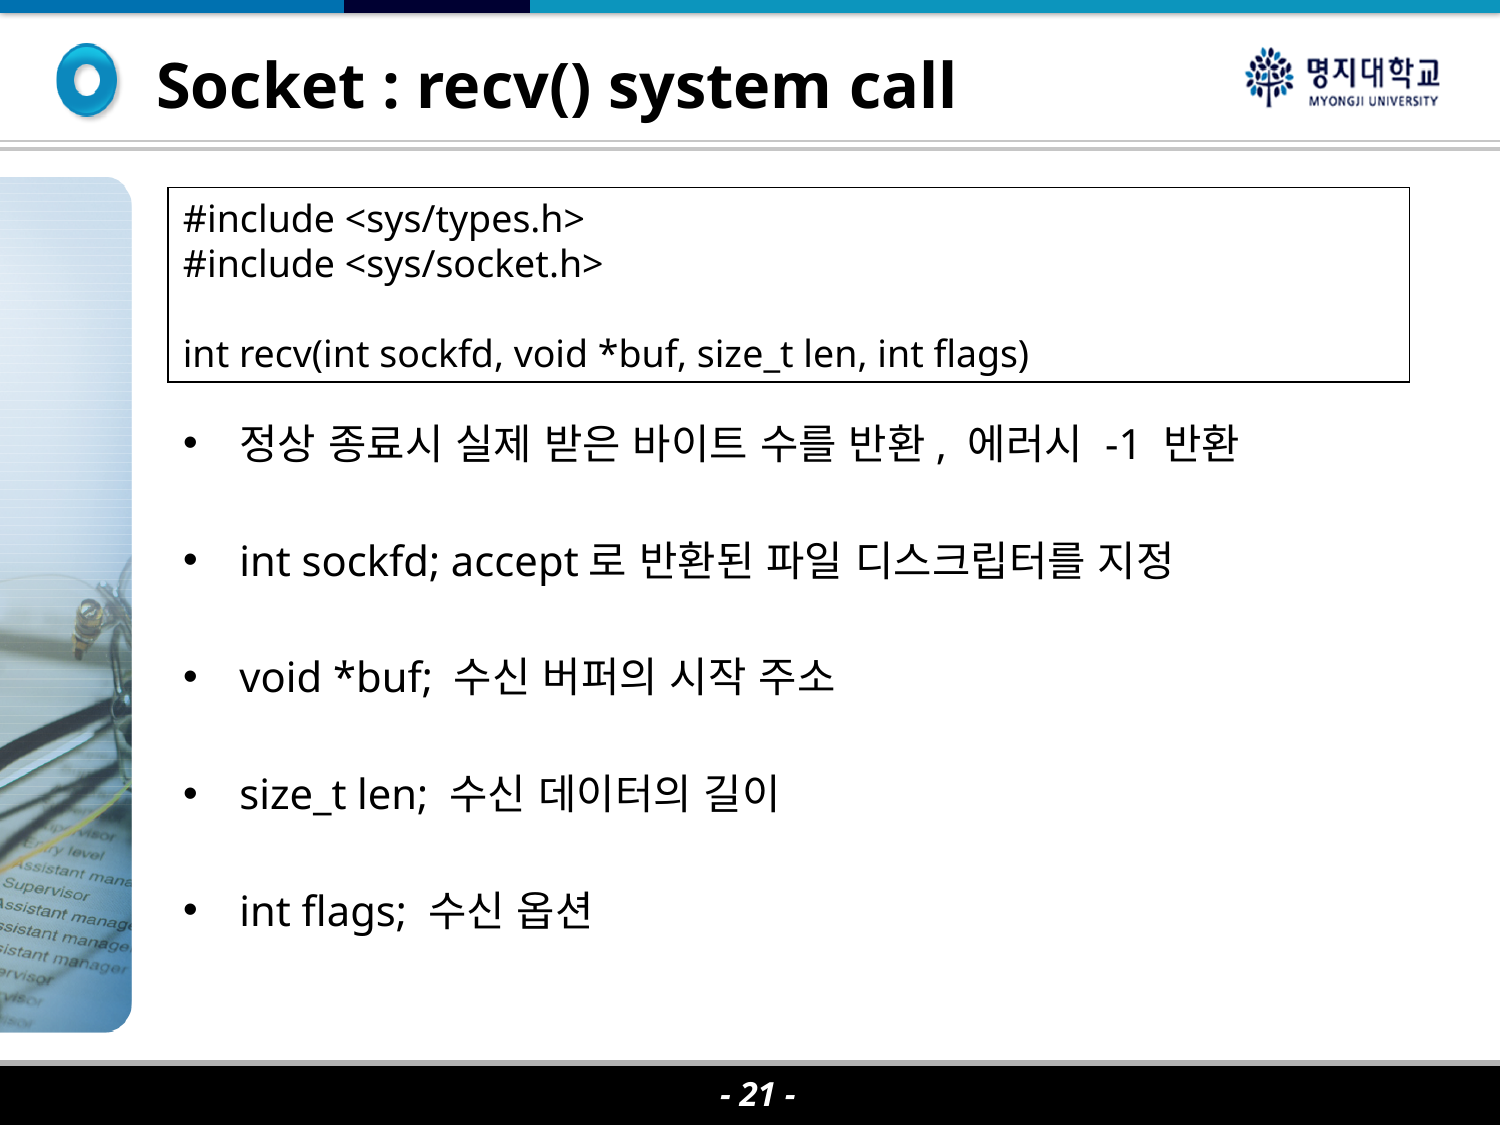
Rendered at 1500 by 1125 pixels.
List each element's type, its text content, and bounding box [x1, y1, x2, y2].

text_box #include <sys/types.h> #include <sys/socket.h> int recv(int sockfd, void *buf, size_t len, int flags) [168, 187, 1410, 383]
text_box - 21 - [678, 1065, 838, 1125]
picture [0, 0, 1500, 1125]
list 정상 종료시 실제 받은 바이트 수를 반환, 에러시 -1 반환 int sockfd; accept로 반환된 파일 디스크립터를 지정 void *buf; 수신 버퍼의 시작 주소 size_t len; 수신 데이터의 길이 int flags; 수신 옵션 [168, 410, 1381, 963]
title Socket : recv() system call [124, 38, 1488, 129]
